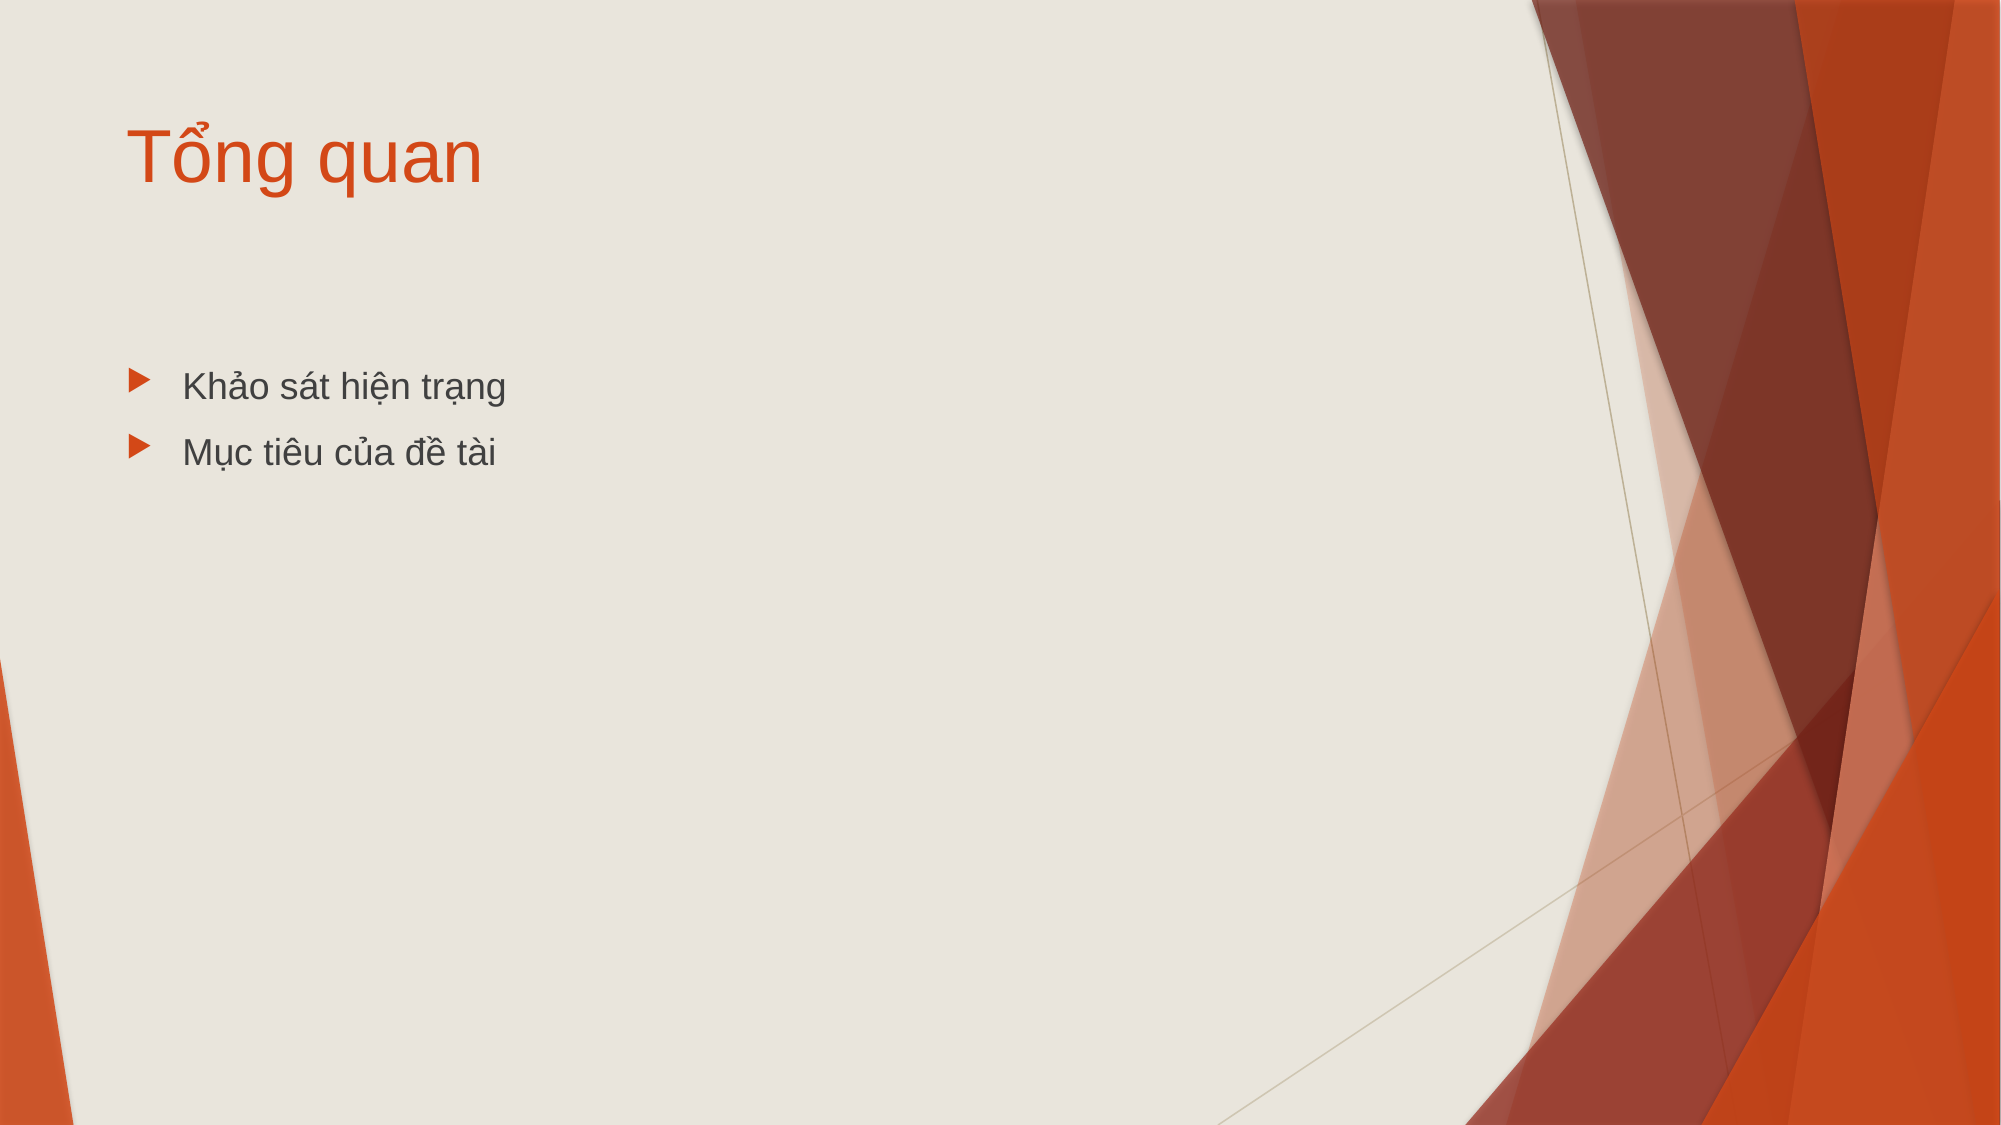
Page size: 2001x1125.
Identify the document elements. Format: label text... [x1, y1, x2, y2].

list Khảo sát hiện trạng Mục tiêu của đề tài [111, 354, 1522, 992]
title Tổng quan [111, 99, 1522, 317]
